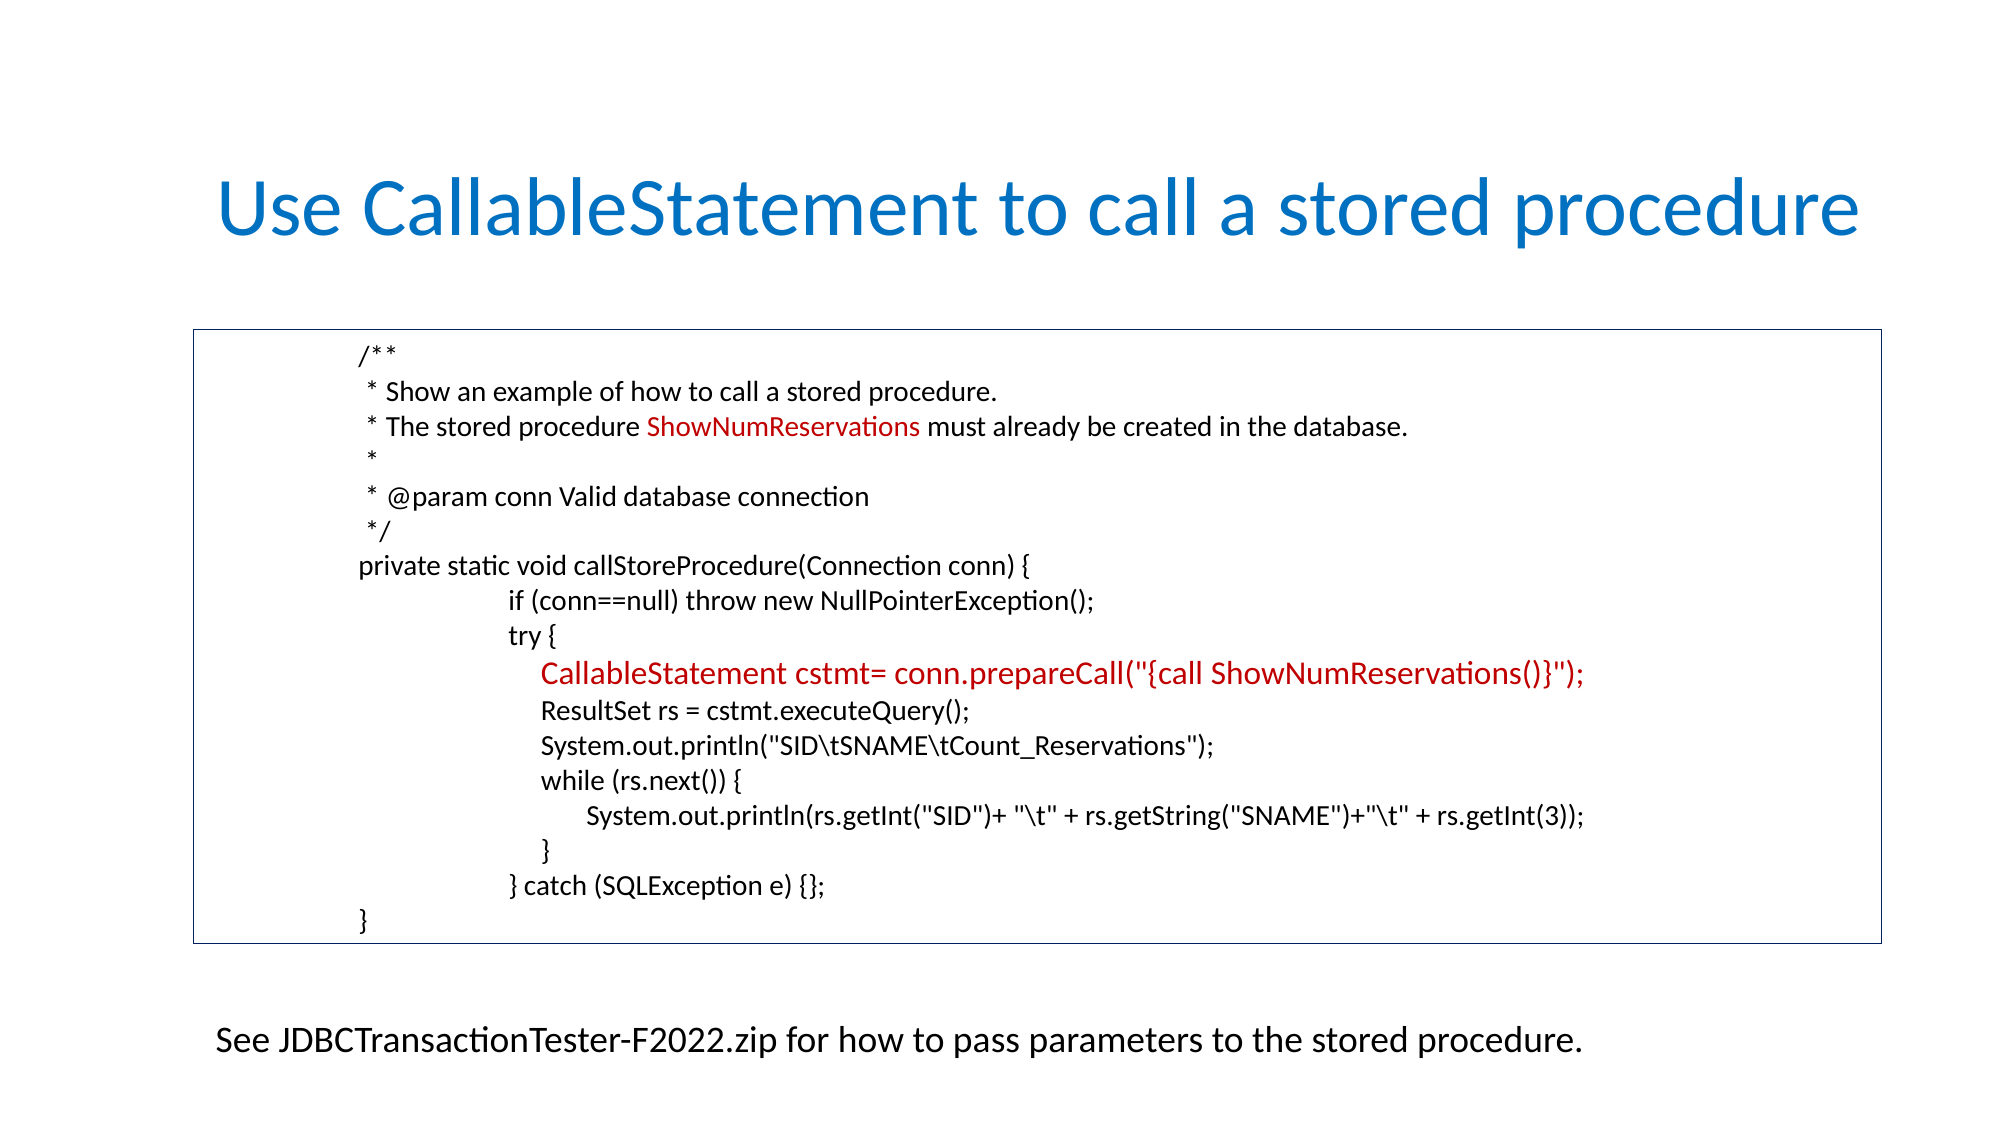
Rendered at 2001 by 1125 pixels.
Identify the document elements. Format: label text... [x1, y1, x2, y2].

text_box /** * Show an example of how to call a stored procedure. * The stored procedure ShowNumReservations must already be created in the database. * * @param conn Valid database connection */ private static void callStoreProcedure(Connection conn) { if (conn==null) throw new NullPointerException(); try { CallableStatement cstmt= conn.prepareCall("{call ShowNumReservations()}"); ResultSet rs = cstmt.executeQuery(); System.out.println("SID\tSNAME\tCount_Reservations"); while (rs.next()) { System.out.println(rs.getInt("SID")+ "\t" + rs.getString("SNAME")+"\t" + rs.getInt(3)); } } catch (SQLException e) {}; } [193, 329, 1882, 944]
text_box See JDBCTransactionTester-F2022.zip for how to pass parameters to the stored procedure. [200, 1008, 1601, 1068]
text_box Use CallableStatement to call a stored procedure [201, 144, 1879, 260]
